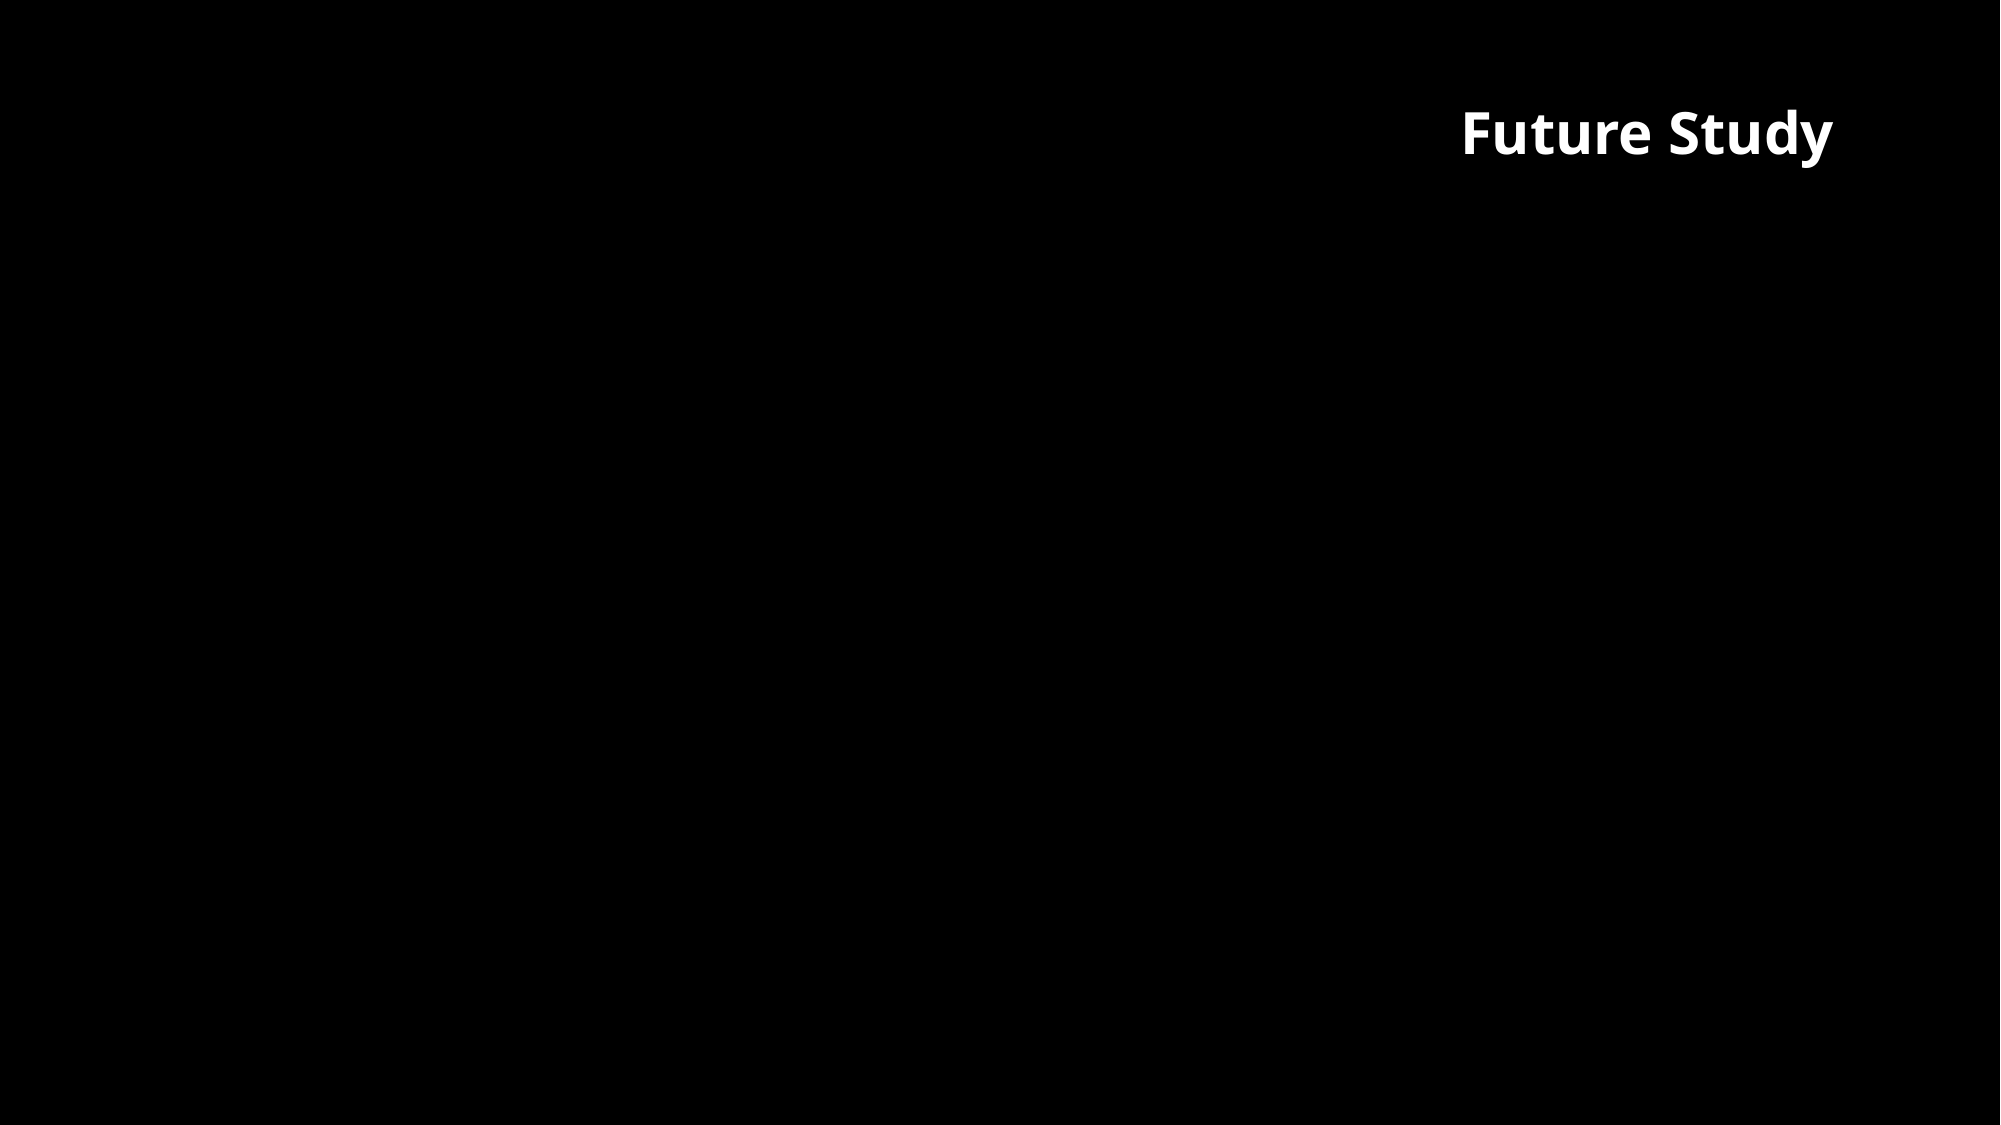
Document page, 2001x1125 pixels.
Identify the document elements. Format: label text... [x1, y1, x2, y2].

text_box Future Study [1248, 43, 1850, 220]
